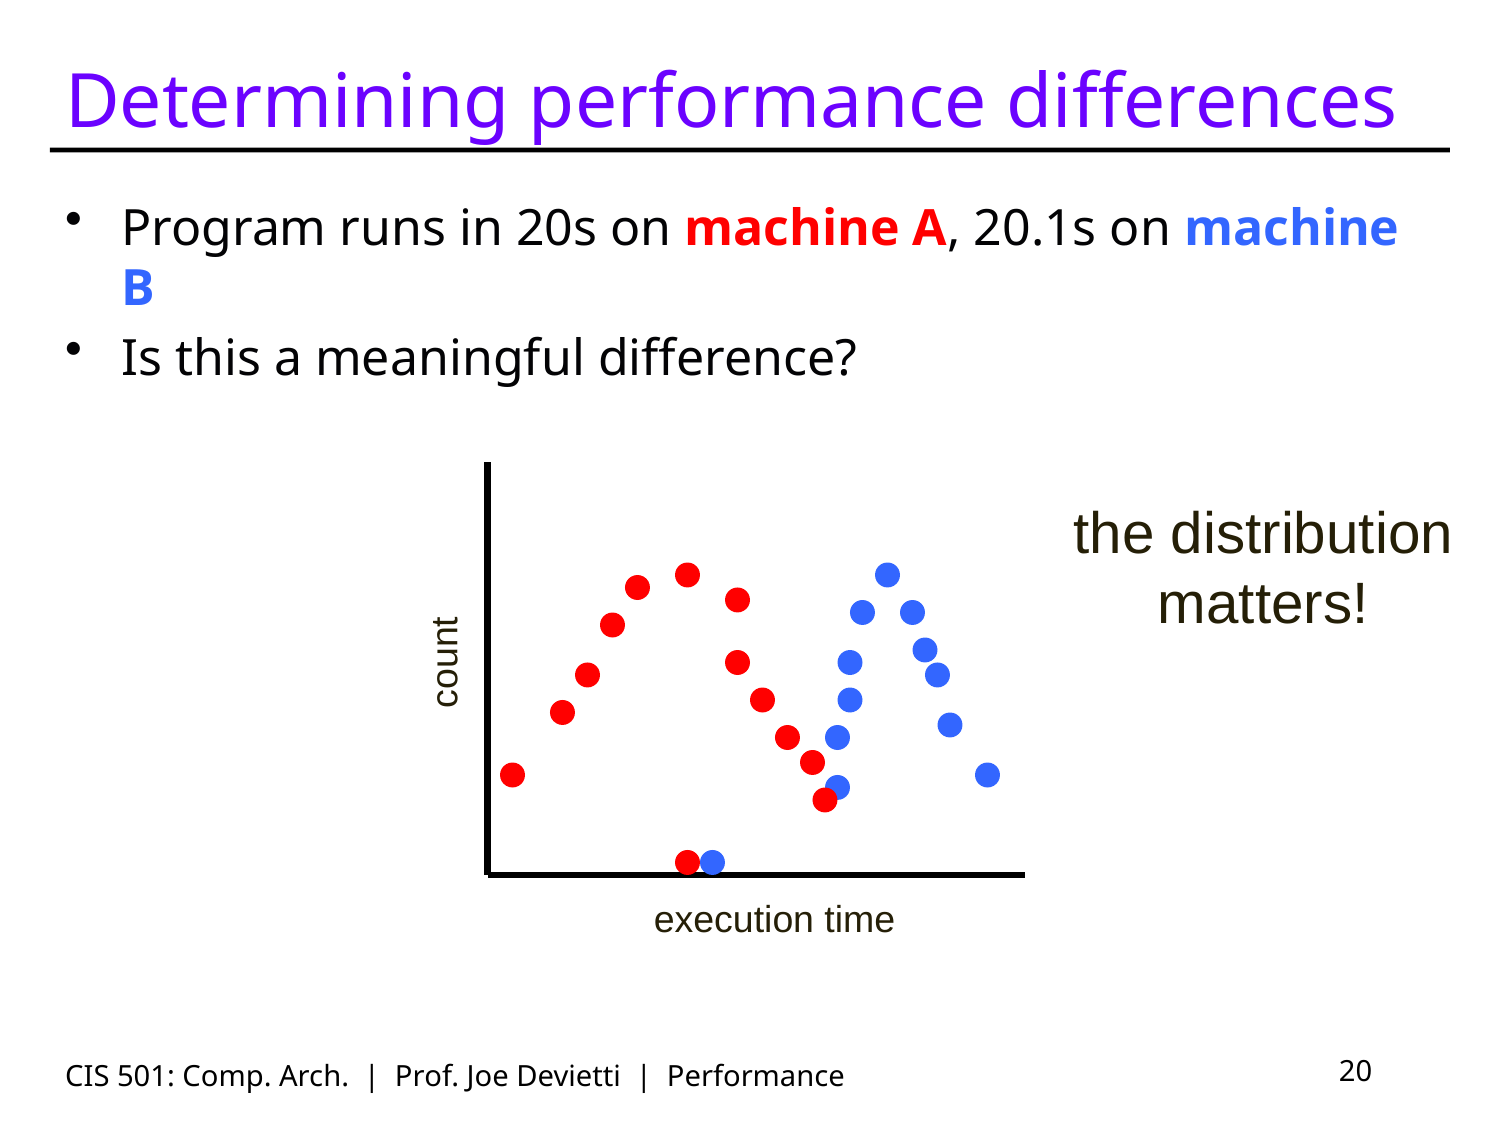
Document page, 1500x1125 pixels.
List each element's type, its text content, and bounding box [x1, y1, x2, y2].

list Program runs in 20s on machine A, 20.1s on machine B Is this a meaningful difference? [49, 187, 1451, 1026]
title Determining performance differences [49, 37, 1451, 151]
text_box execution time [639, 887, 911, 948]
footer CIS 501: Comp. Arch. | Prof. Joe Devietti | Performance [49, 1049, 1074, 1101]
text_box count [412, 601, 473, 723]
slide_number 20 [1074, 1049, 1388, 1101]
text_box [838, 562, 1001, 801]
text_box the distribution matters! [1049, 487, 1477, 643]
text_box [499, 562, 838, 813]
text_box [487, 462, 1026, 876]
